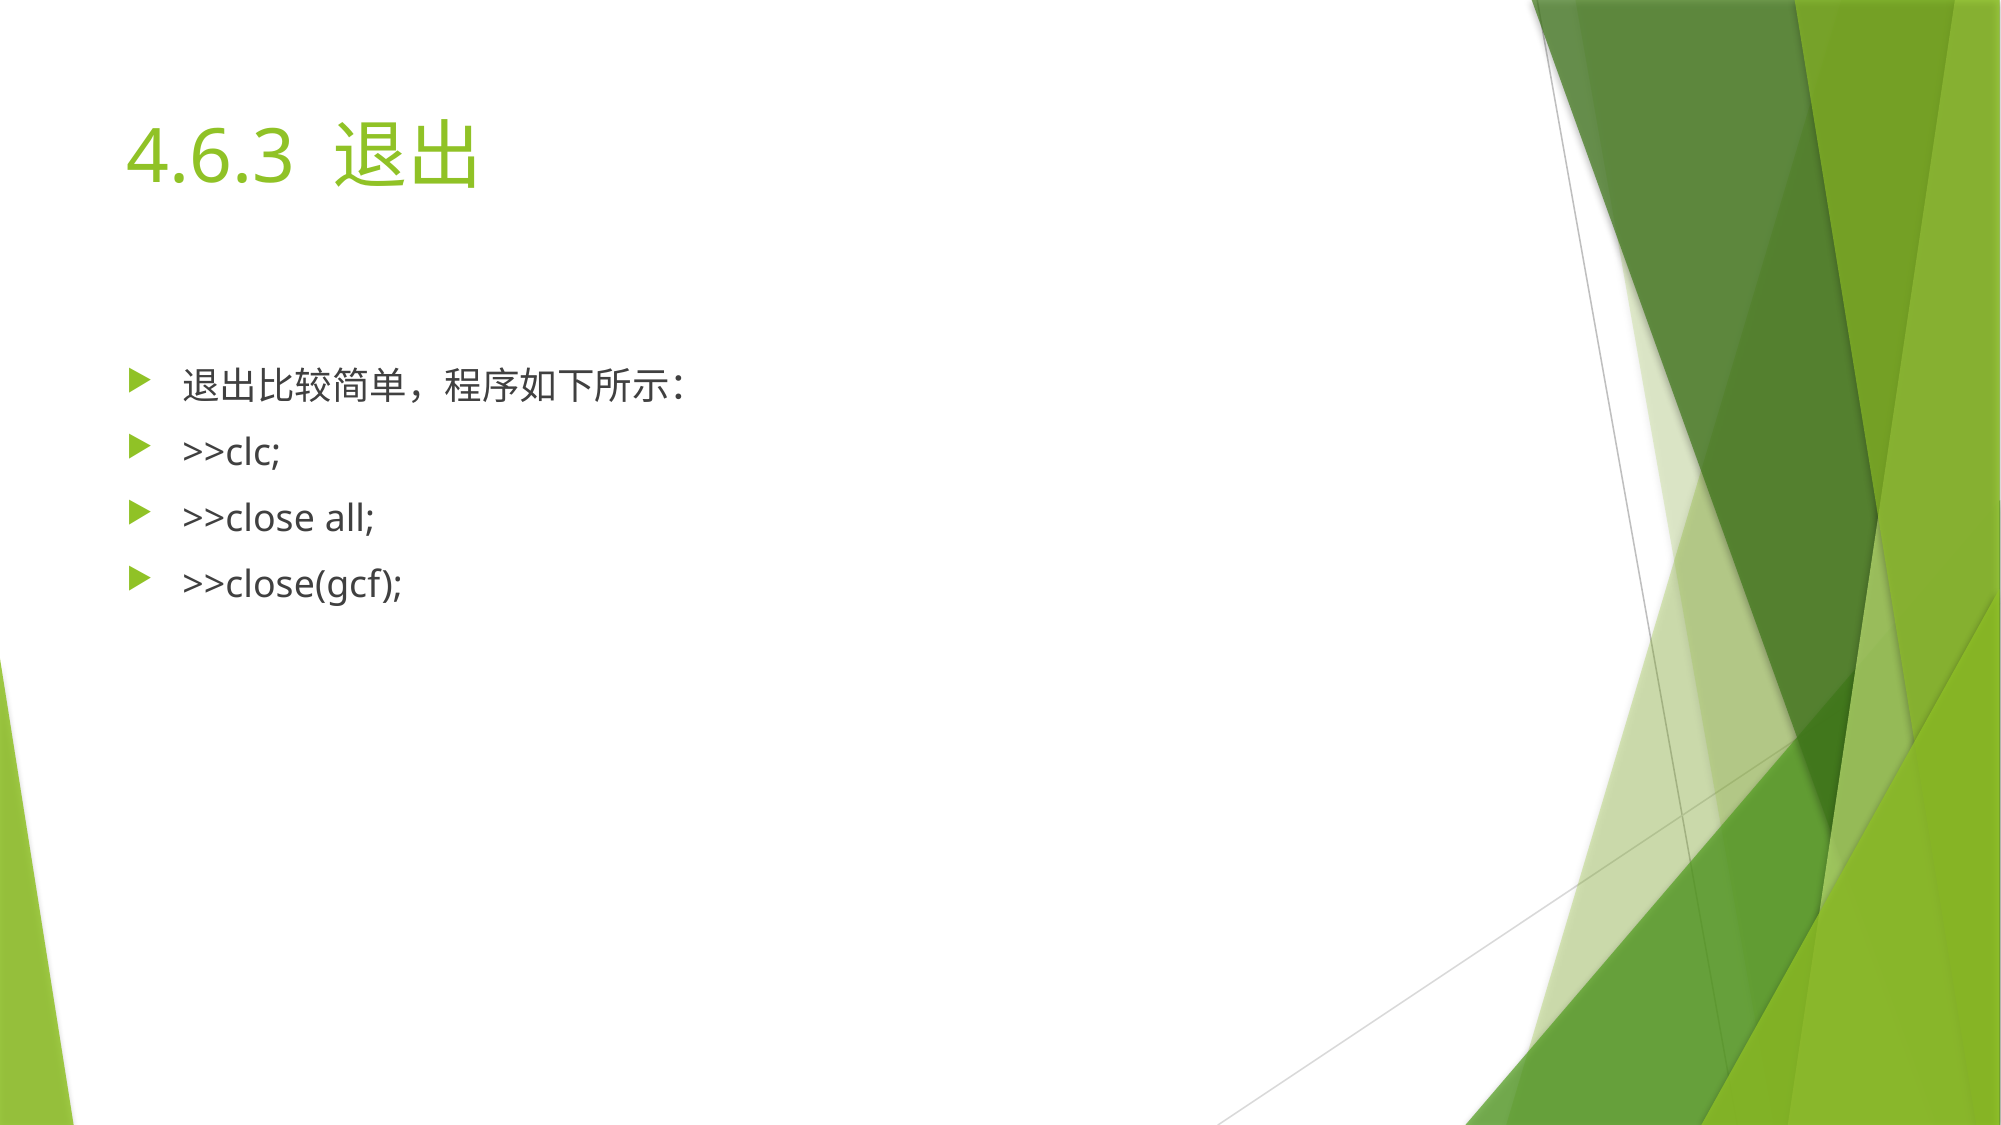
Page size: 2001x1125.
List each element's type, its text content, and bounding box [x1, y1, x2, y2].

title 4.6.3 退出 [110, 99, 1522, 317]
list 退出比较简单，程序如下所示： >>clc; >>close all; >>close(gcf); [110, 354, 1522, 992]
